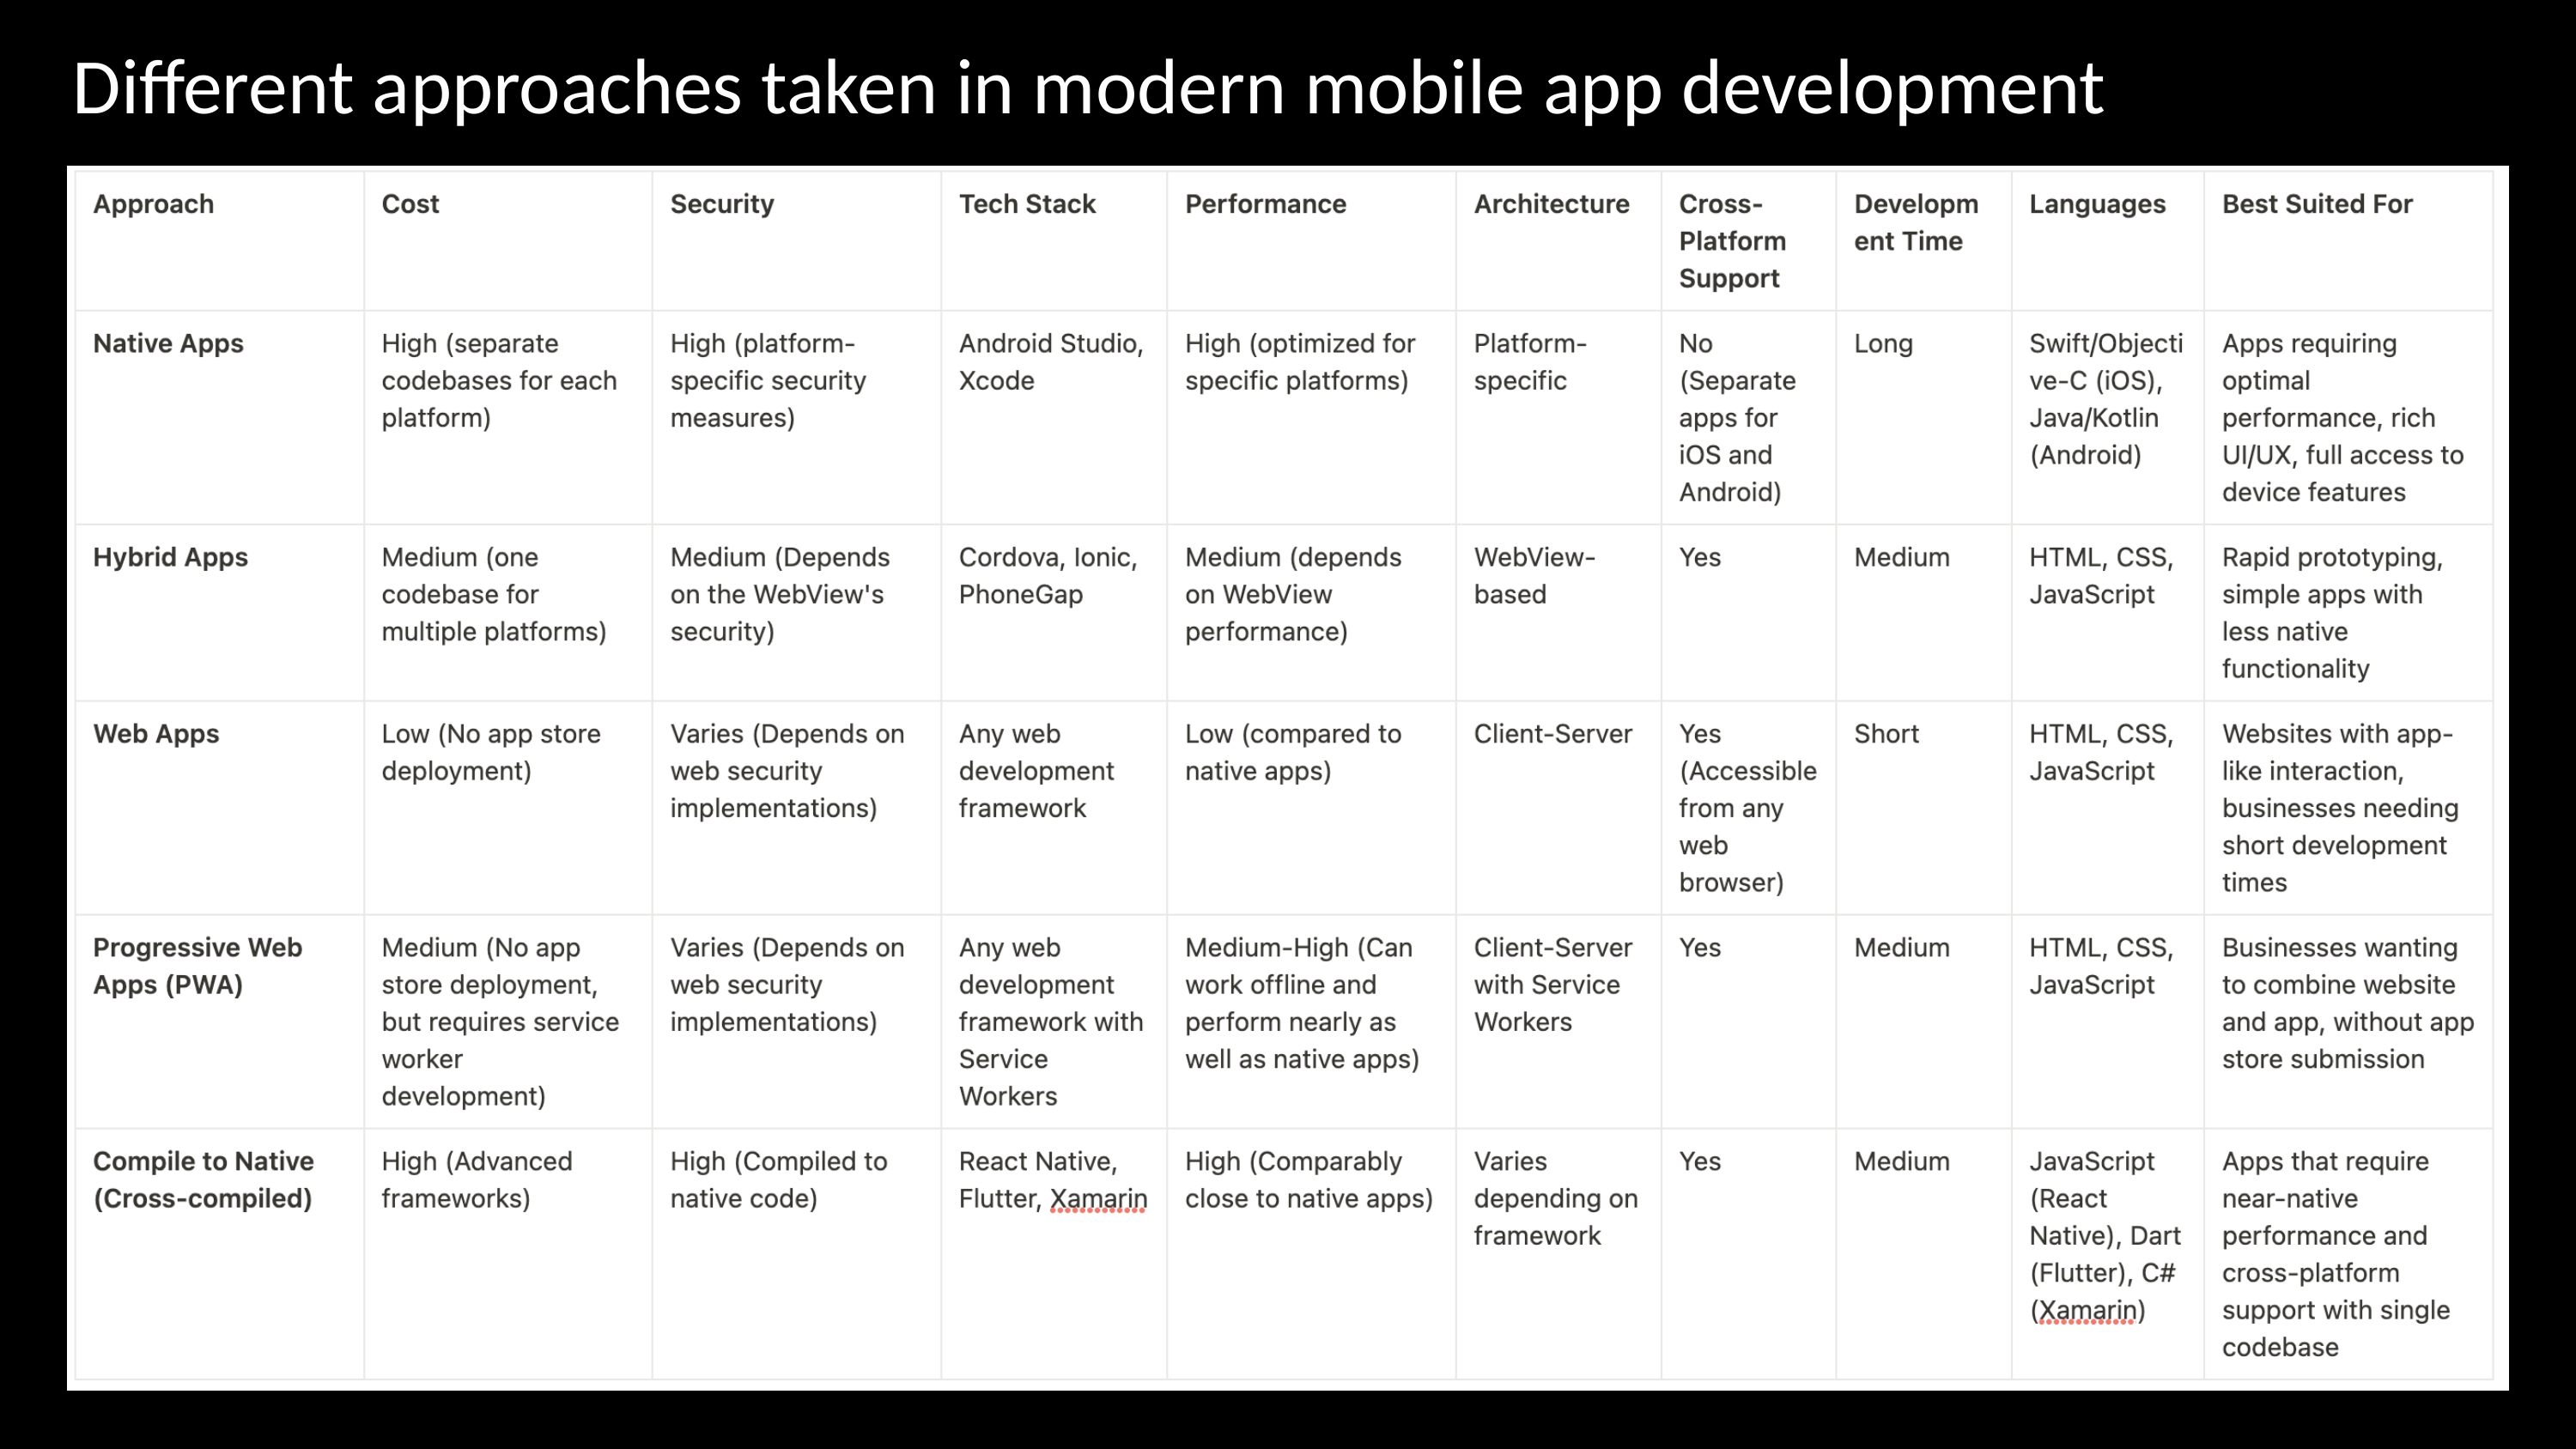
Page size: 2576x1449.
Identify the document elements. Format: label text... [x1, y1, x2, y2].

picture [66, 166, 2510, 1391]
text_box Different approaches taken in modern mobile app development [60, 28, 2122, 136]
